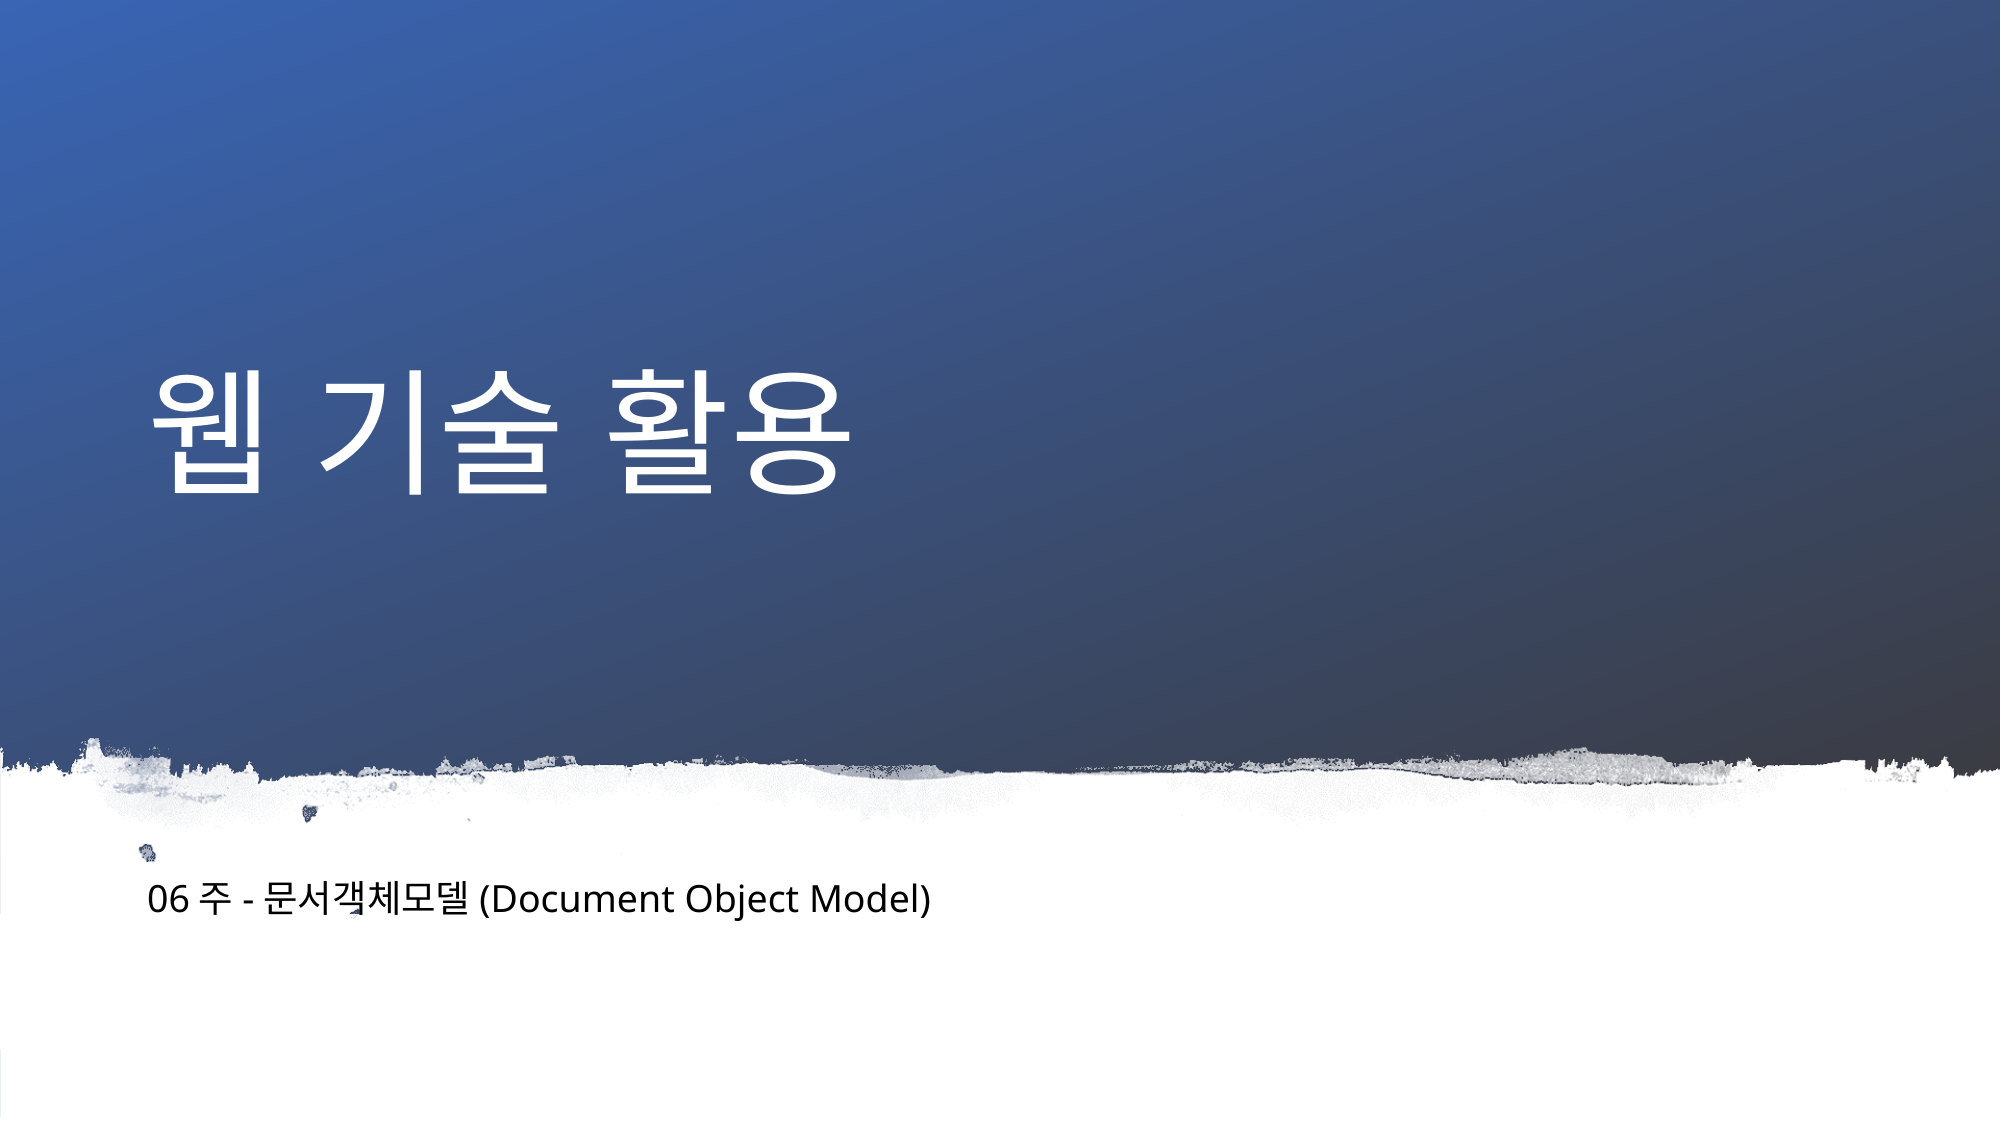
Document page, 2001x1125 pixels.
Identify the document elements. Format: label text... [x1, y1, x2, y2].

picture [0, 624, 2000, 1125]
text_box [0, 0, 2000, 624]
title 웹 기술 활용 [131, 195, 1776, 624]
